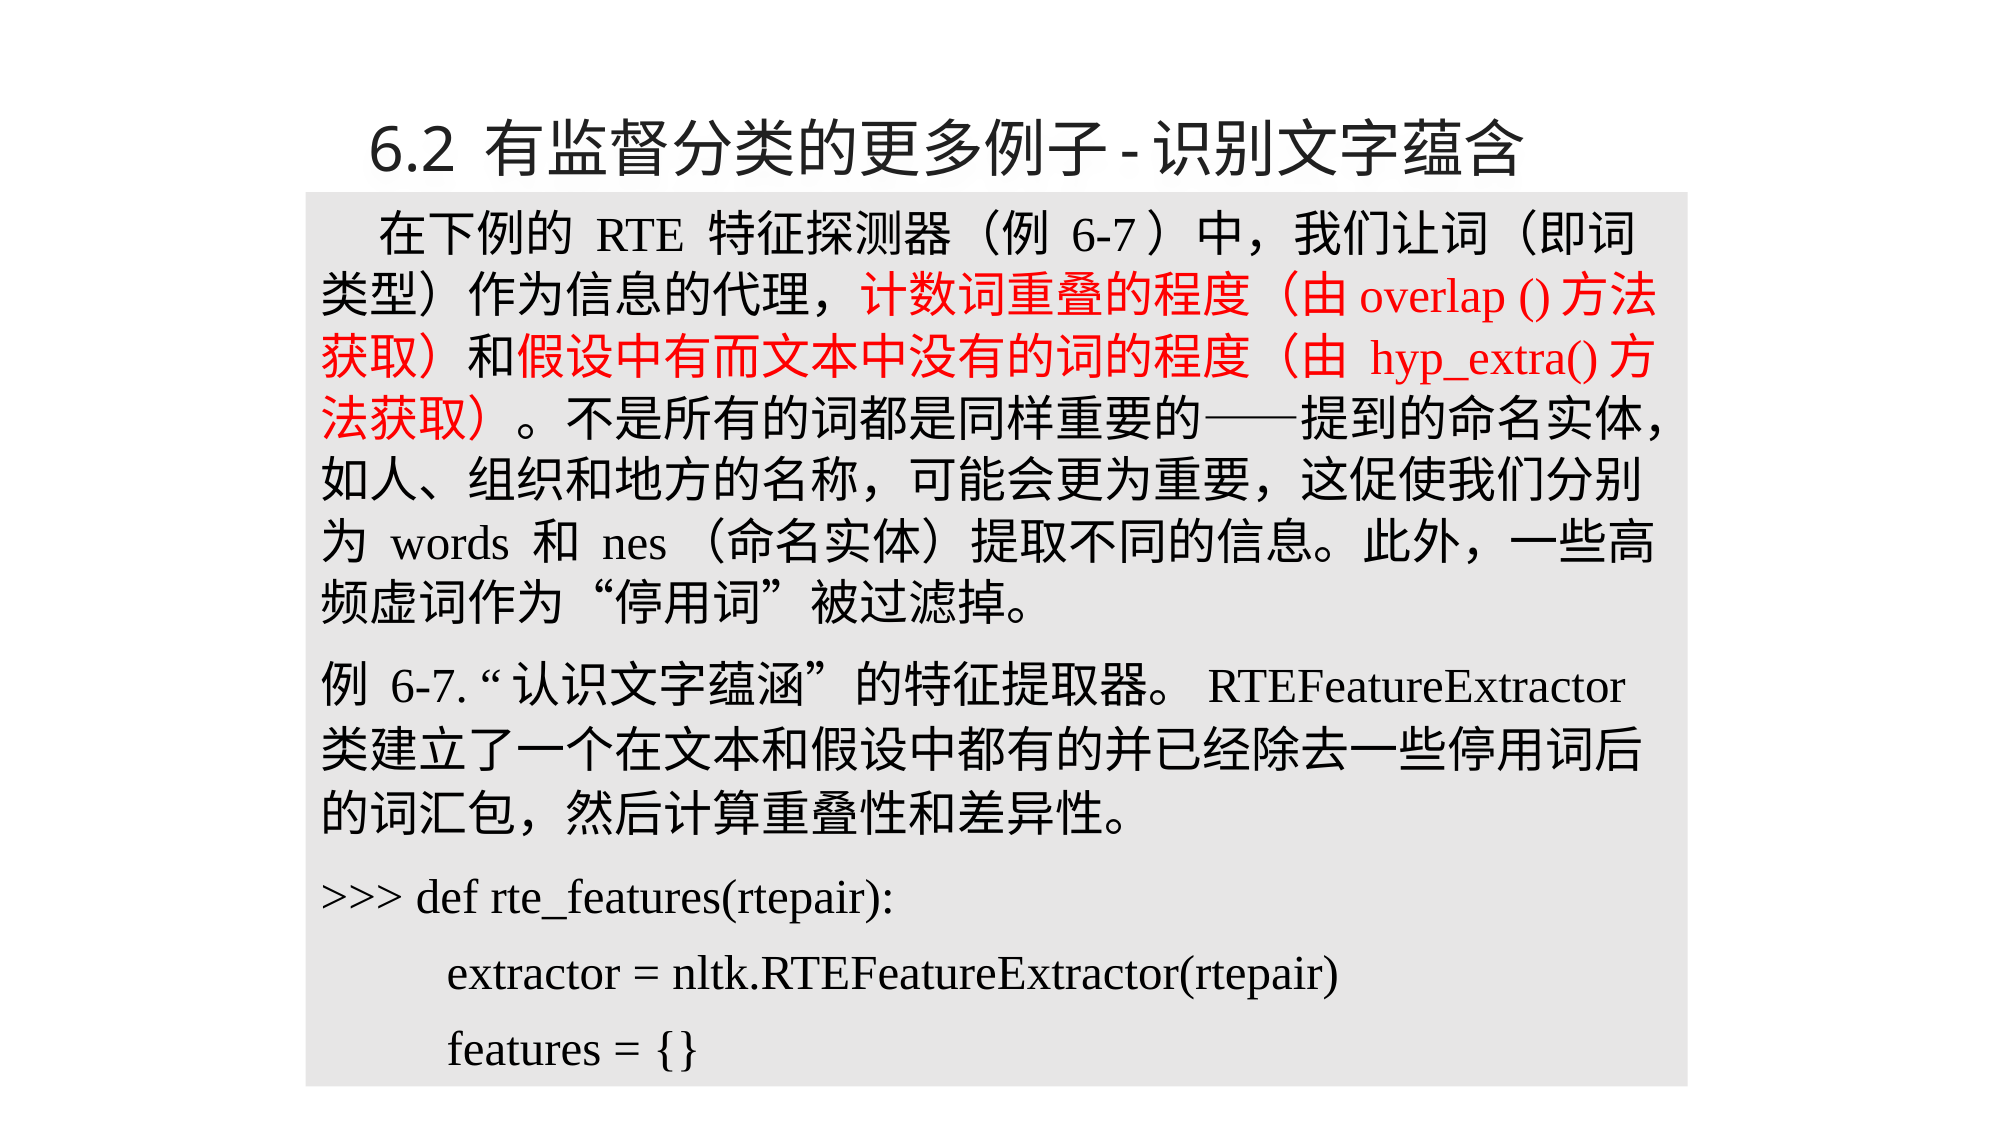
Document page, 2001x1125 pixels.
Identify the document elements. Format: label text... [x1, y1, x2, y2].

list 在下例的 RTE 特征探测器（例 6-7）中，我们让词（即词类型）作为信息的代理，计数词重叠的程度（由overlap ()方法获取）和假设中有而文本中没有的词的程度（由 hyp_extra()方法获取）。不是所有的词都是同样重要的——提到的命名实体，如人、组织和地方的名称，可能会更为重要，这促使我们分别为 words 和 nes（命名实体）提取不同的信息。此外，一些高频虚词作为“停用词”被过滤掉。 例 6-7. “认识文字蕴涵”的特征提取器。RTEFeatureExtractor 类建立了一个在文本和假设中都有的并已经除去一些停用词后的词汇包，然后计算重叠性和差异性。 >>> def rte_features(rtepair): extractor = nltk.RTEFeatureExtractor(rtepair) features = {} [305, 192, 1688, 1087]
title 6.2 有监督分类的更多例子-识别文字蕴含 [353, 53, 1647, 192]
